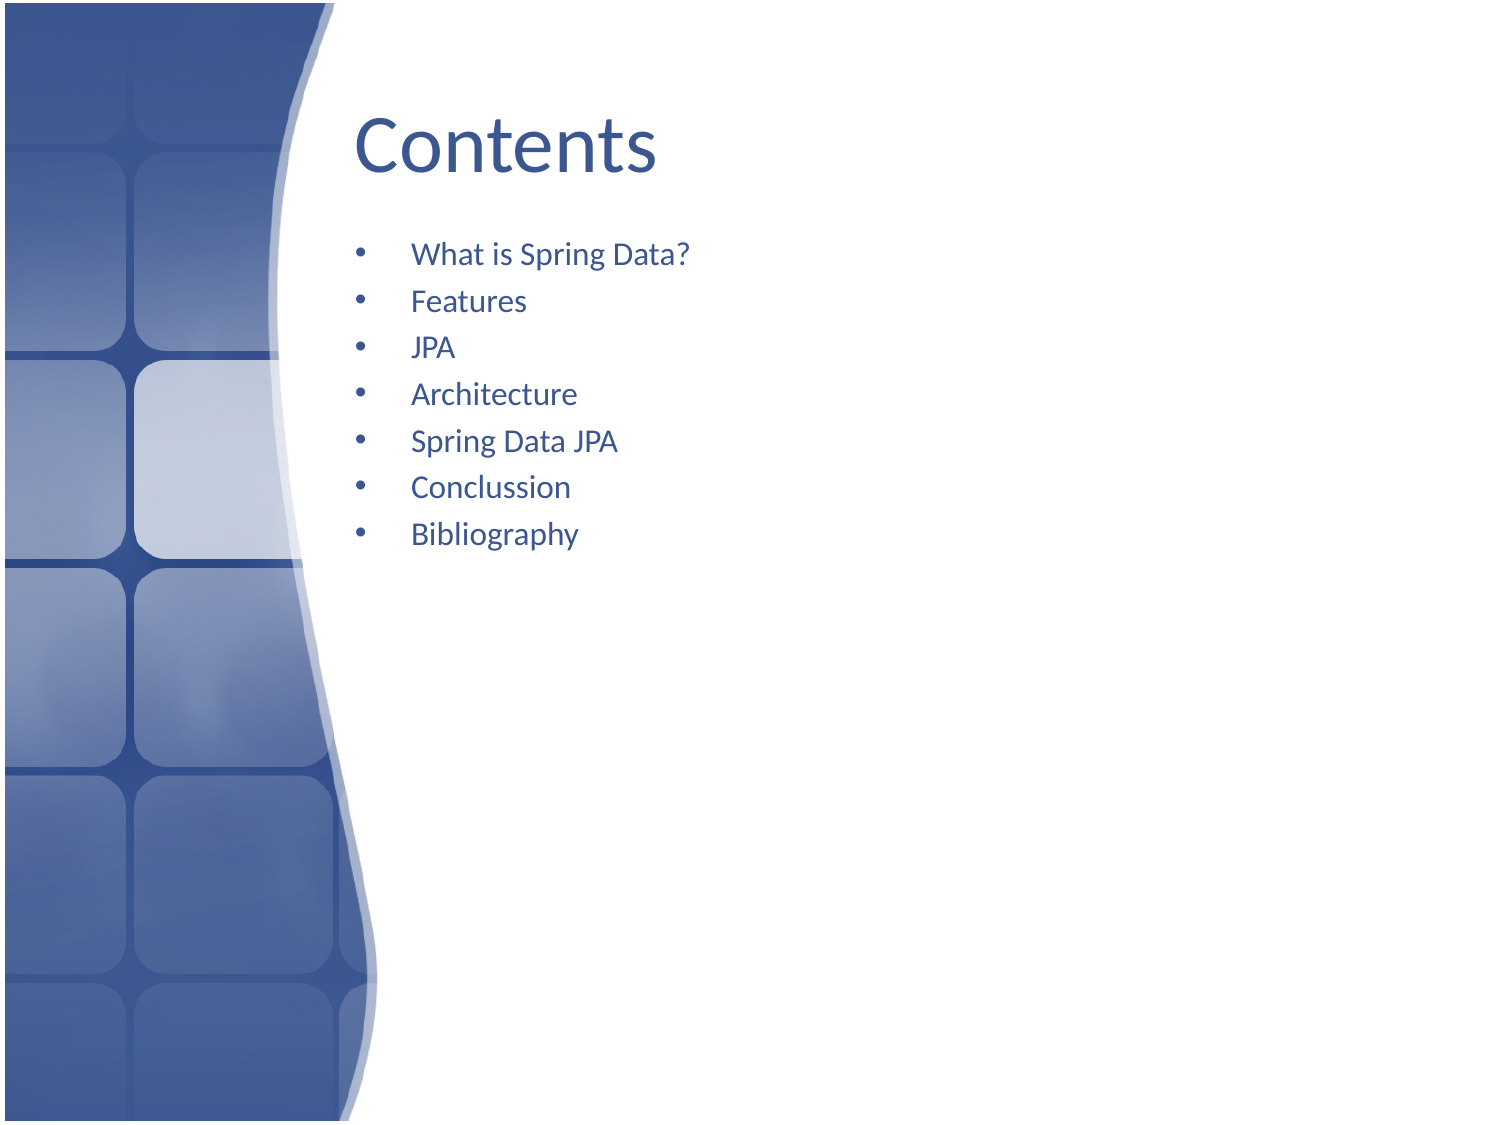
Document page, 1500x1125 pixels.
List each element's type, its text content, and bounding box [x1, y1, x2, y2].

title Contents [339, 44, 1426, 224]
picture [0, 0, 1500, 1125]
list What is Spring Data? Features JPA Architecture Spring Data JPA Conclussion Bibliography [339, 224, 1426, 1051]
